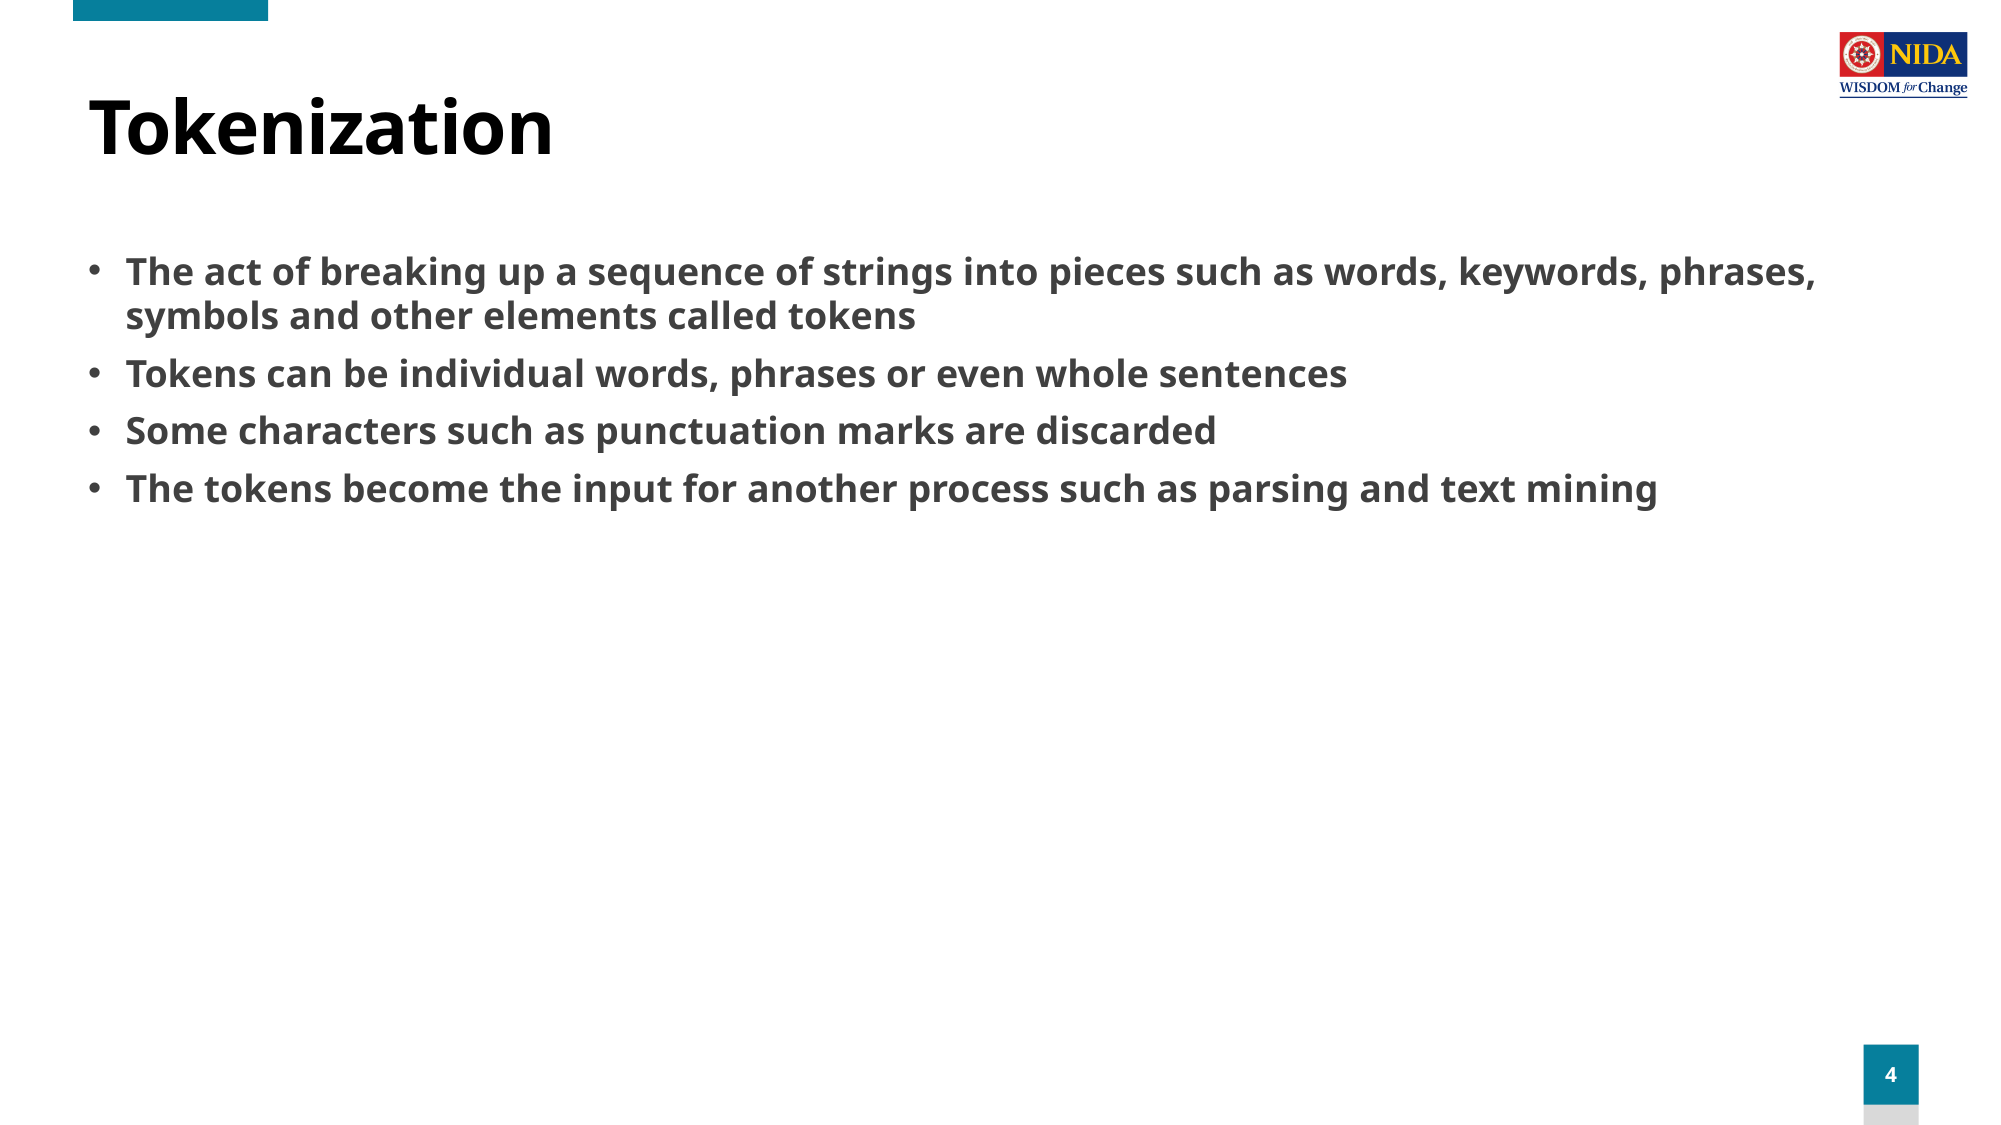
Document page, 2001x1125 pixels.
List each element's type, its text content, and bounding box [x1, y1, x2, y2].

list The act of breaking up a sequence of strings into pieces such as words, keywords, phrases, symbols and other elements called tokens Tokens can be individual words, phrases or even whole sentences Some characters such as punctuation marks are discarded The tokens become the input for another process such as parsing and text mining [73, 239, 1907, 1023]
title Tokenization [73, 82, 1907, 179]
picture [1838, 30, 1969, 100]
